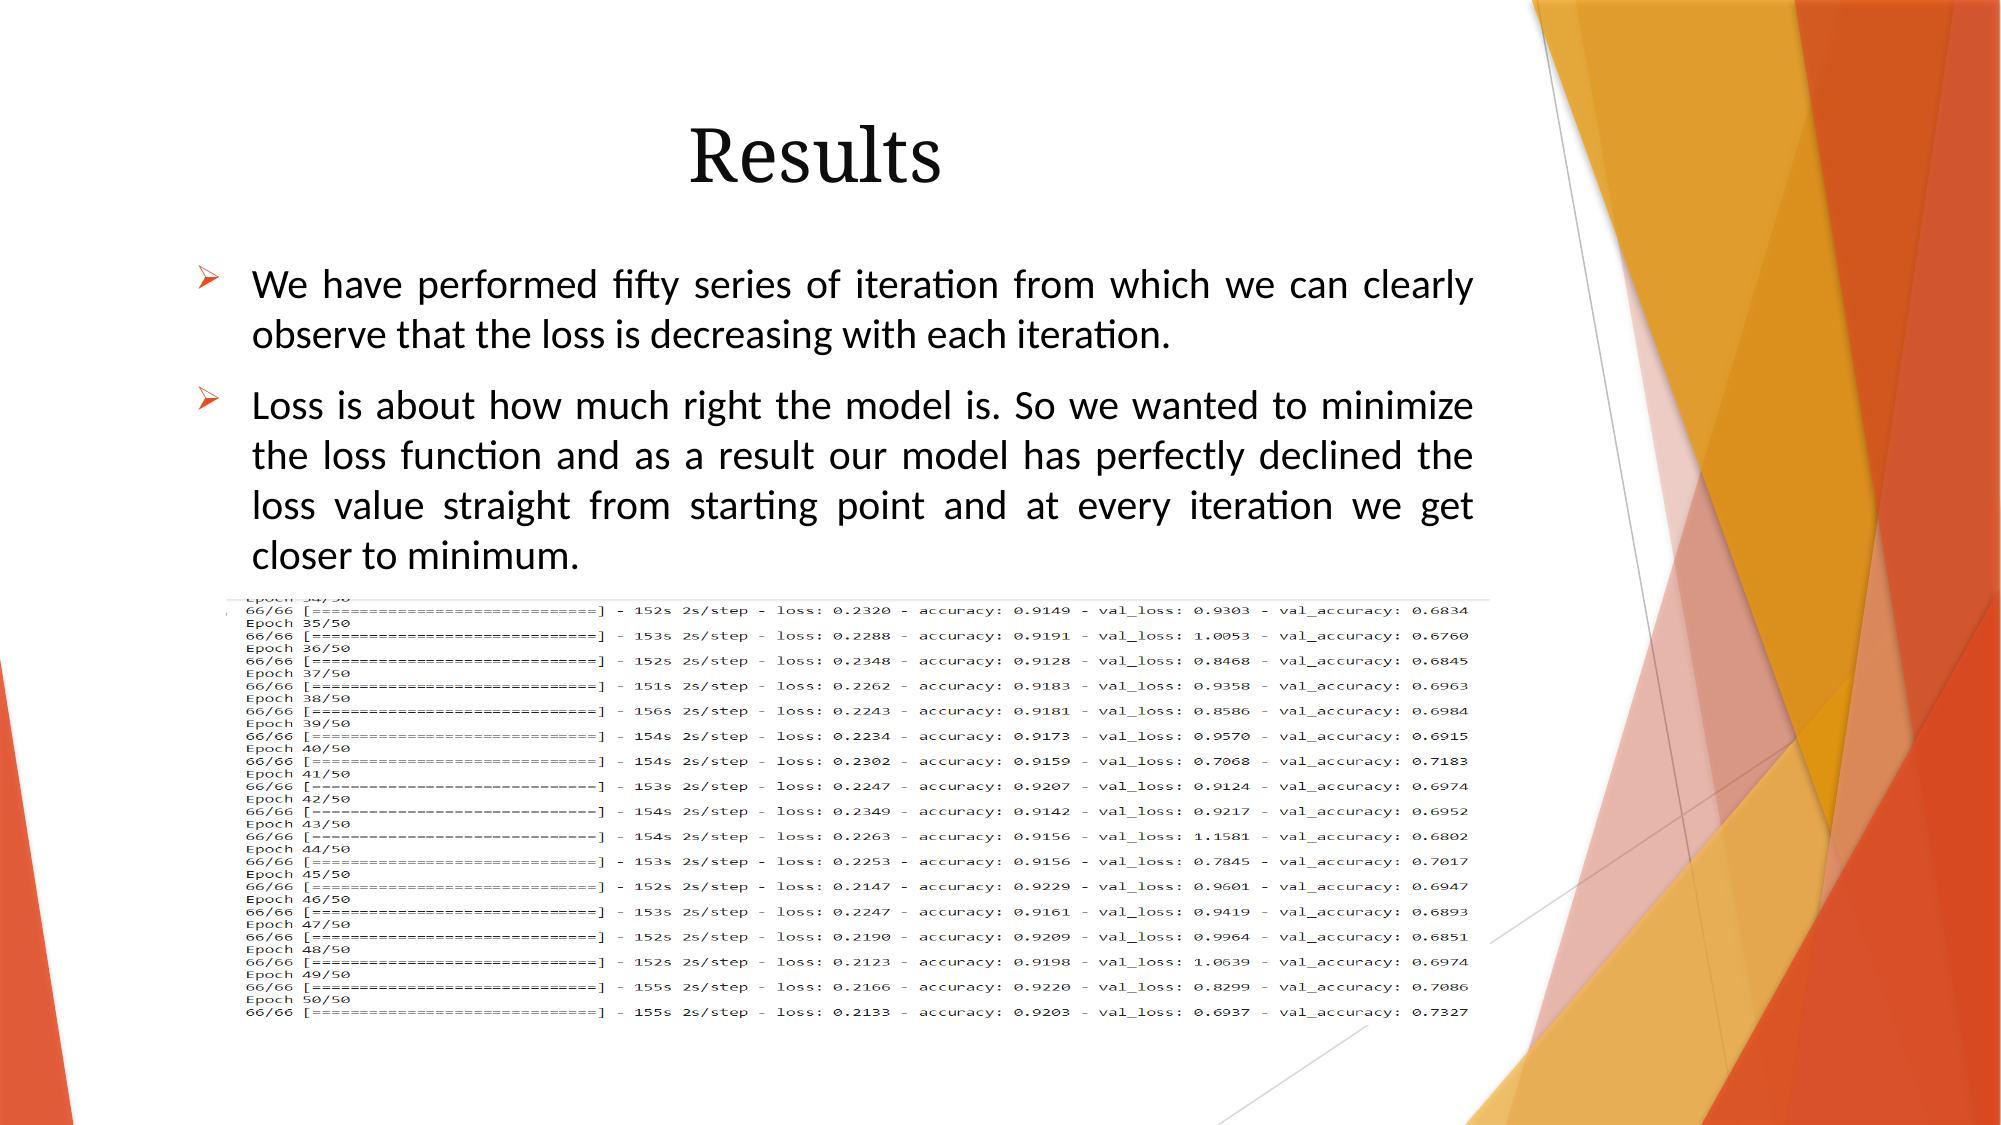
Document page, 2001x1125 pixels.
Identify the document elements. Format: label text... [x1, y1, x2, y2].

list We have performed fifty series of iteration from which we can clearly observe that the loss is decreasing with each iteration. Loss is about how much right the model is. So we wanted to minimize the loss function and as a result our model has perfectly declined the loss value straight from starting point and at every iteration we get closer to minimum. [180, 249, 1490, 1043]
picture [225, 599, 1491, 1026]
title Results [111, 99, 1522, 249]
